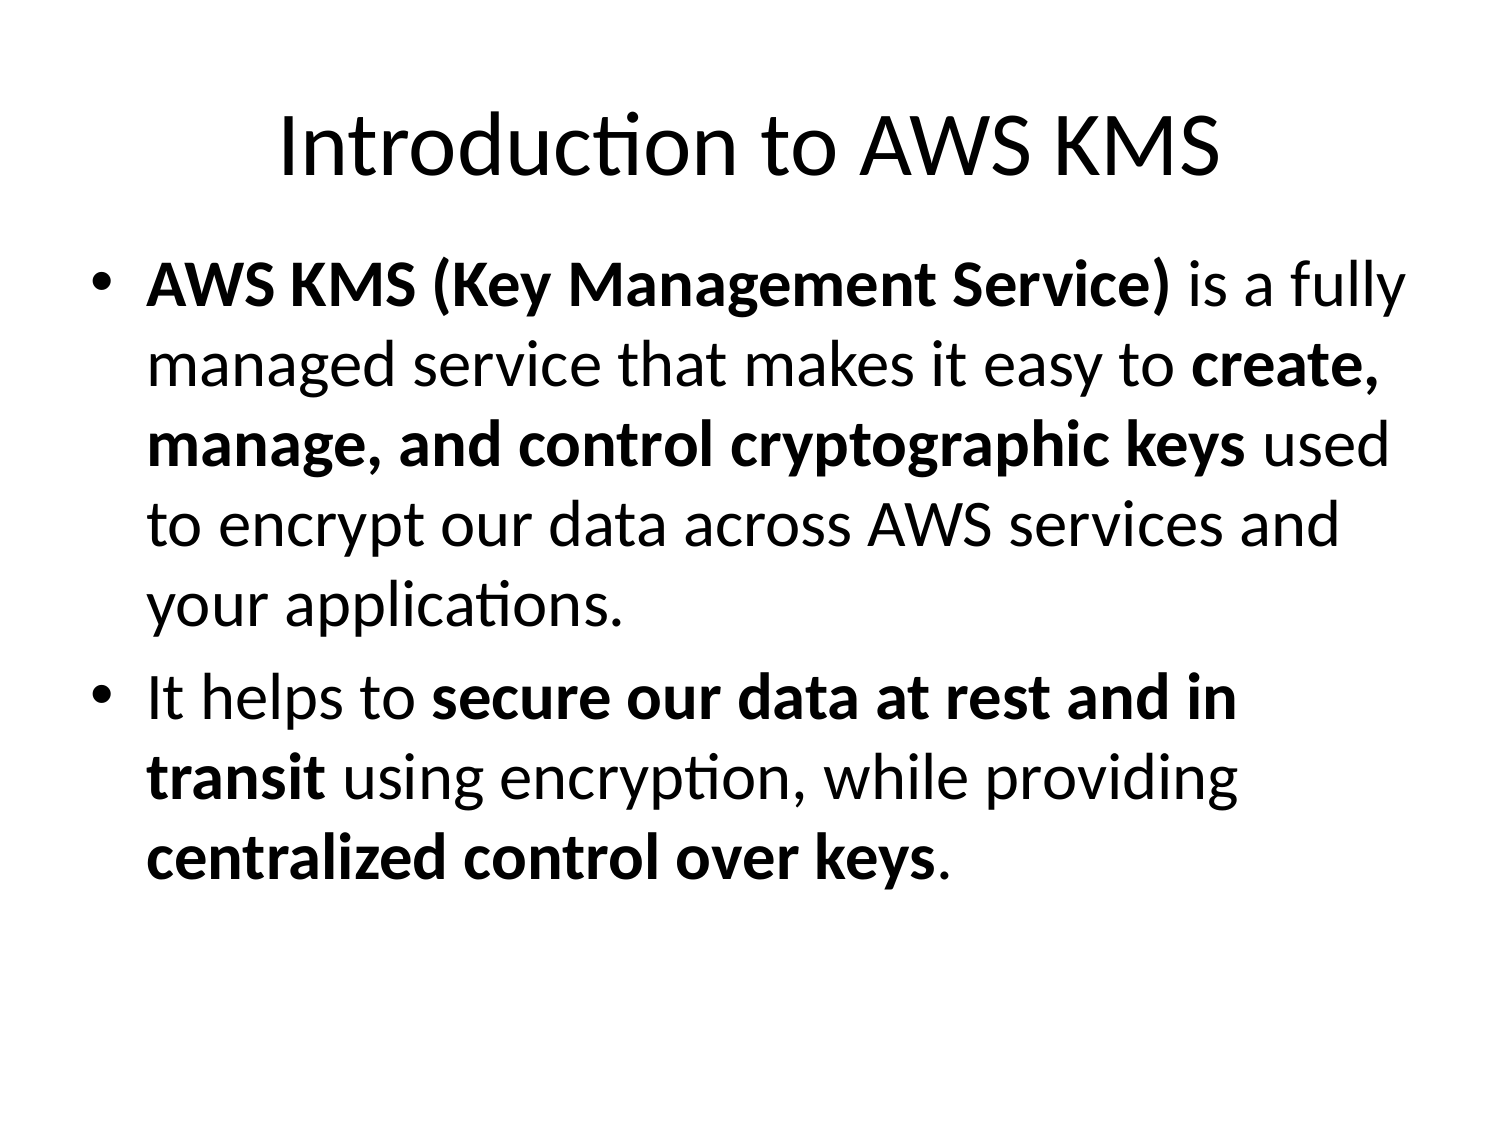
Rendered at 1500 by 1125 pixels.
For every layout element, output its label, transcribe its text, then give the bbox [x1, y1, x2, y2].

title Introduction to AWS KMS [75, 45, 1425, 232]
list AWS KMS (Key Management Service) is a fully managed service that makes it easy to create, manage, and control cryptographic keys used to encrypt our data across AWS services and your applications. It helps to secure our data at rest and in transit using encryption, while providing centralized control over keys. [75, 232, 1425, 975]
